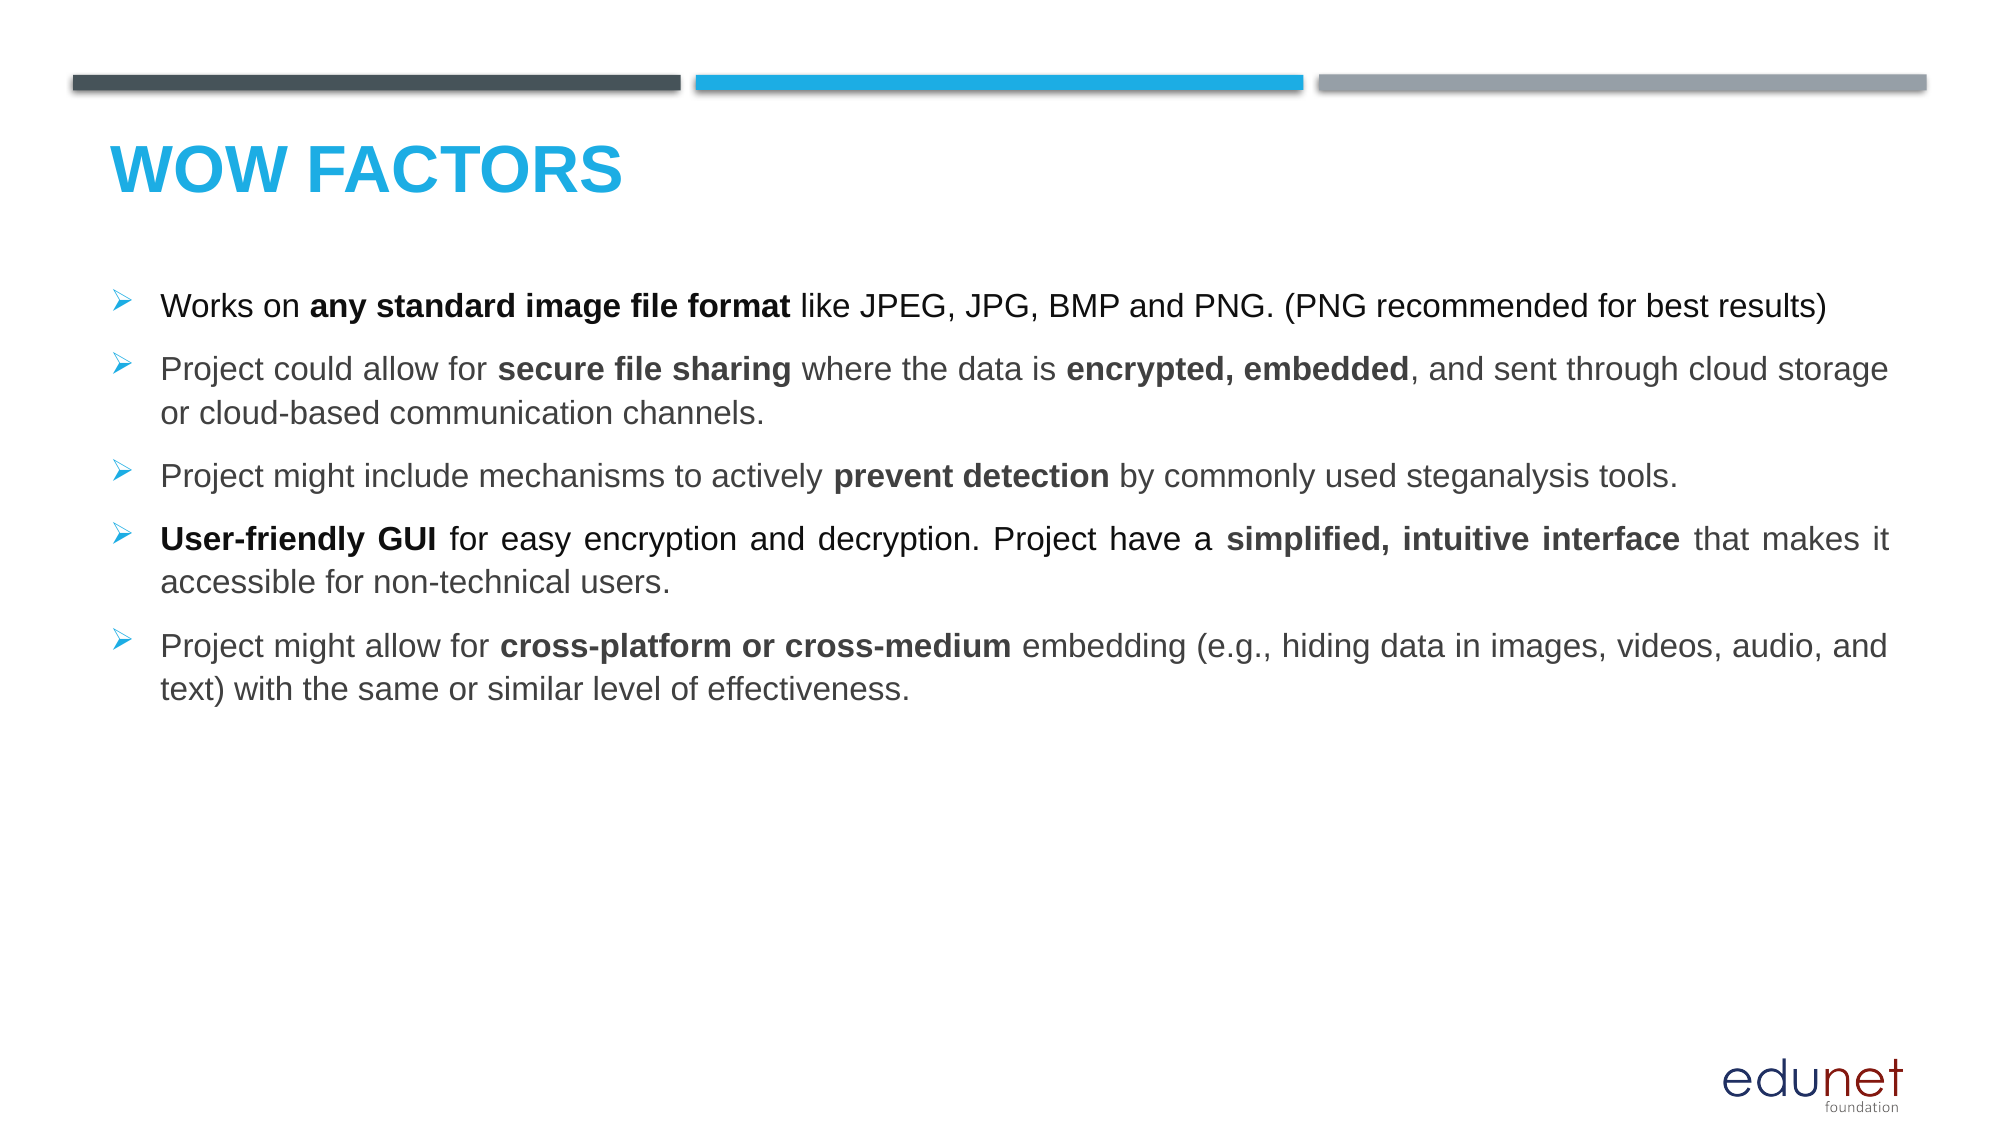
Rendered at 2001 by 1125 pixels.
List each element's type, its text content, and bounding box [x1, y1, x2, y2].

list Works on any standard image file format like JPEG, JPG, BMP and PNG. (PNG recommended for best results) Project could allow for secure file sharing where the data is encrypted, embedded, and sent through cloud storage or cloud-based communication channels. Project might include mechanisms to actively prevent detection by commonly used steganalysis tools. User-friendly GUI for easy encryption and decryption. Project have a simplified, intuitive interface that makes it accessible for non-technical users. Project might allow for cross-platform or cross-medium embedding (e.g., hiding data in images, videos, audio, and text) with the same or similar level of effectiveness. [95, 213, 1905, 981]
title Wow factors [95, 126, 1905, 213]
picture [1719, 1056, 1905, 1116]
